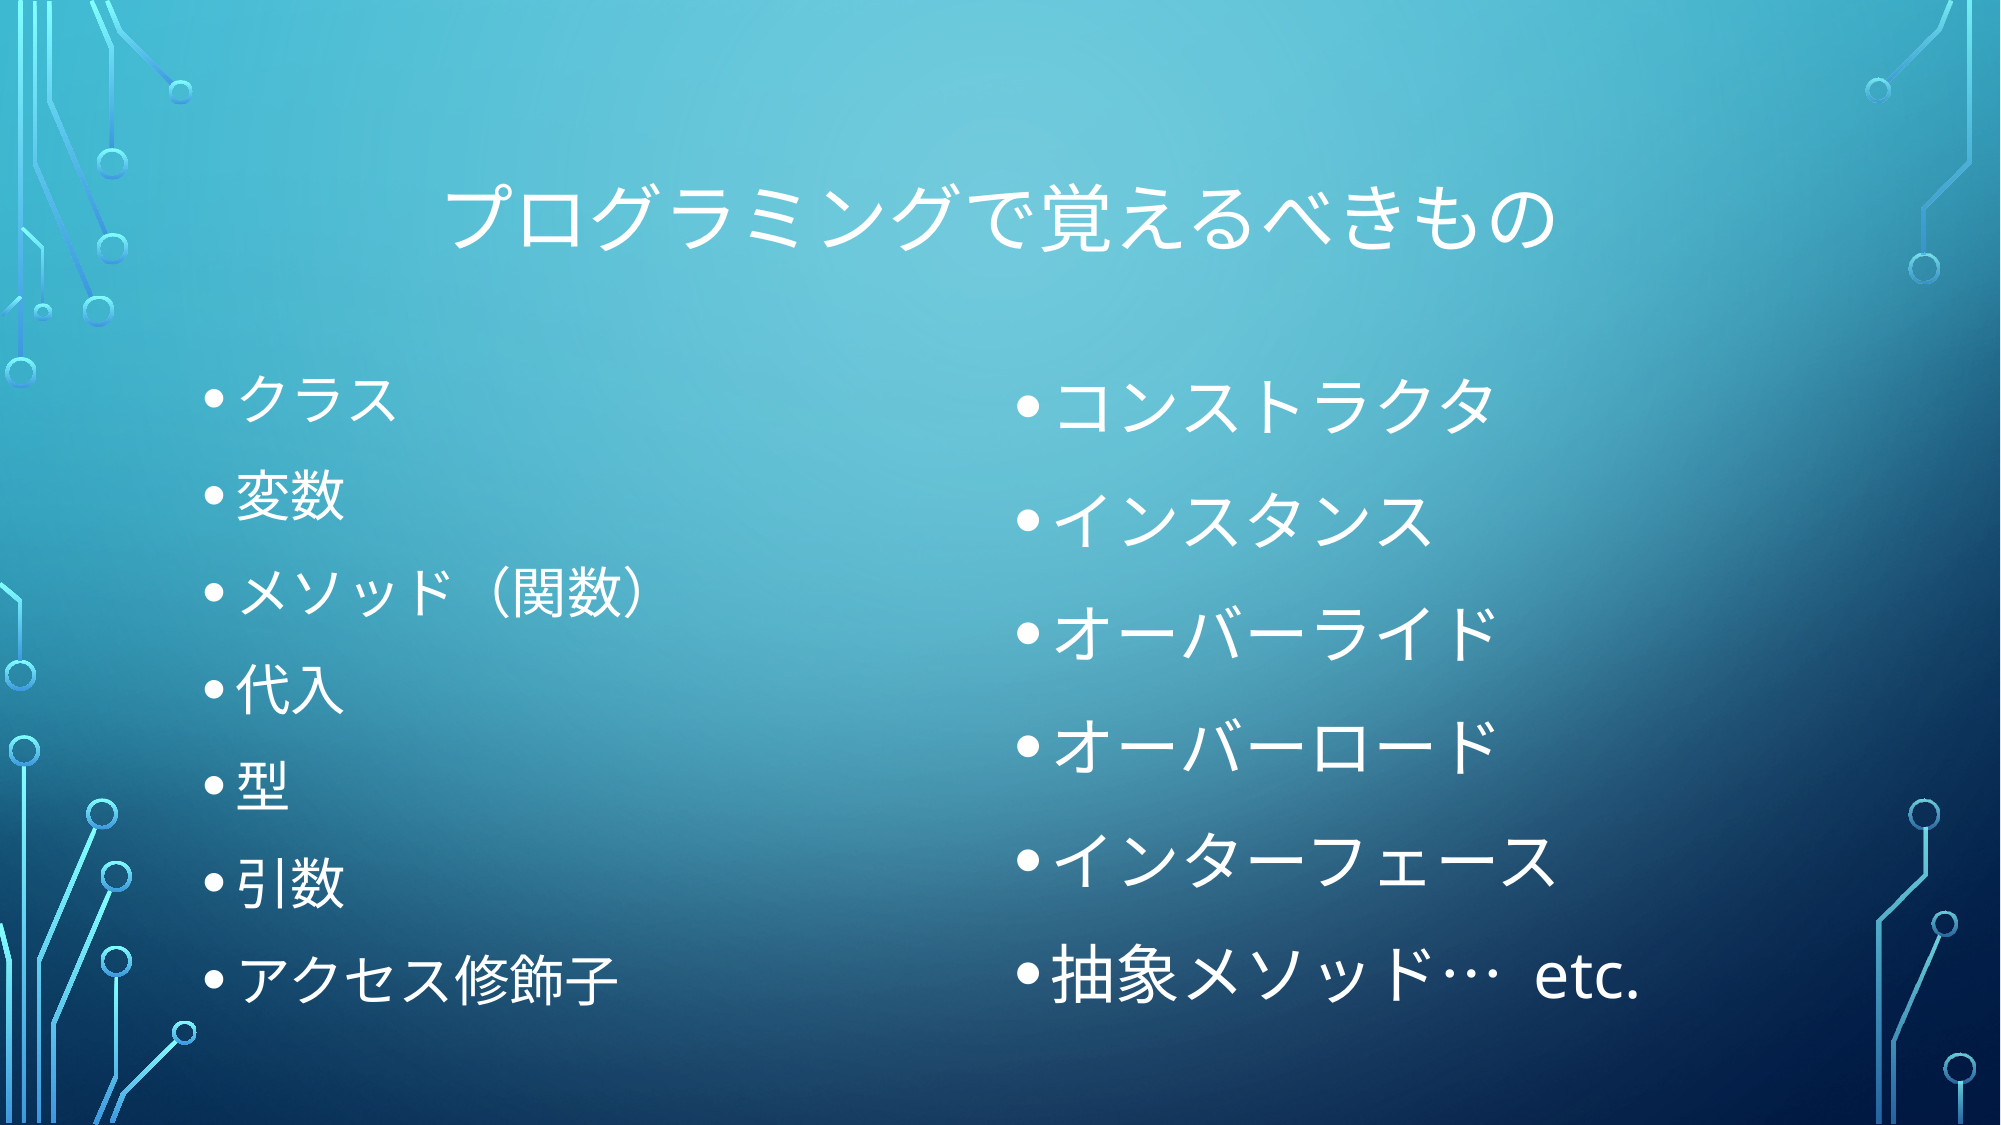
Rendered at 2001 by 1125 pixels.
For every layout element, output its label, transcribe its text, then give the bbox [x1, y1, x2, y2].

text_box コンストラクタ インスタンス オーバーライド オーバーロード インターフェース 抽象メソッド… etc. [999, 343, 1813, 1024]
title プログラミングで覚えるべきもの [187, 101, 1813, 343]
list クラス 変数 メソッド（関数） 代入 型 引数 アクセス修飾子 [187, 343, 999, 1024]
